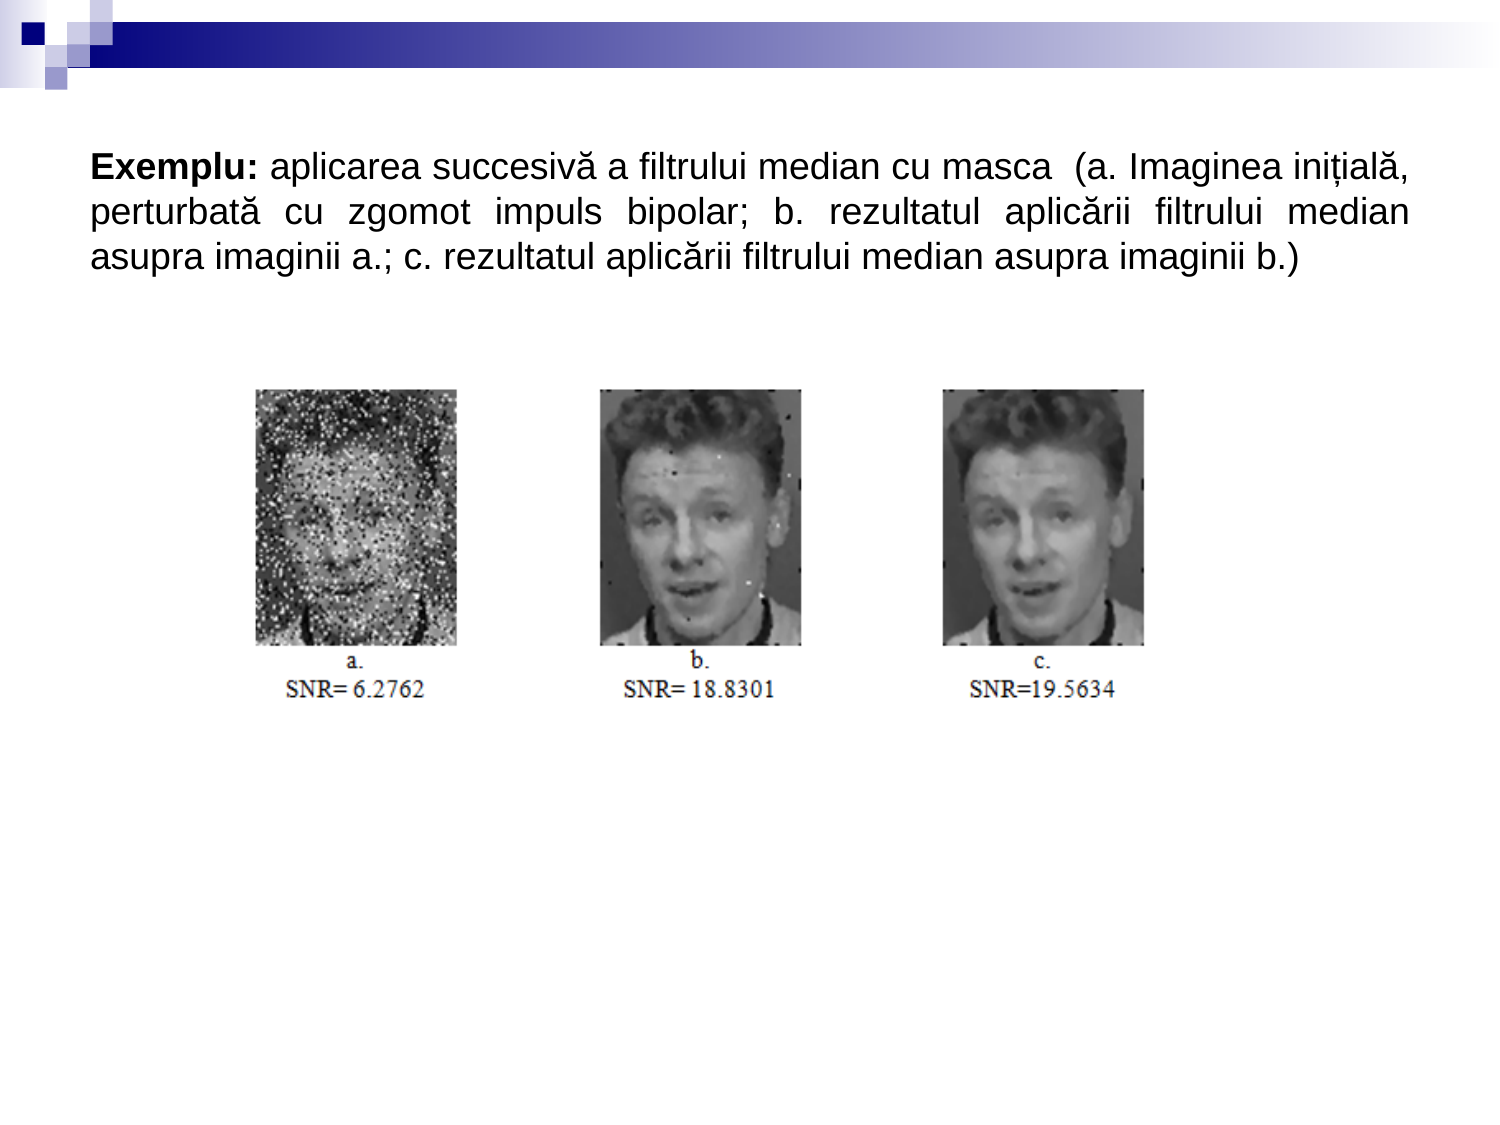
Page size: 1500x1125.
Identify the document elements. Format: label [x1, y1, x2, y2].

picture [174, 358, 1251, 736]
